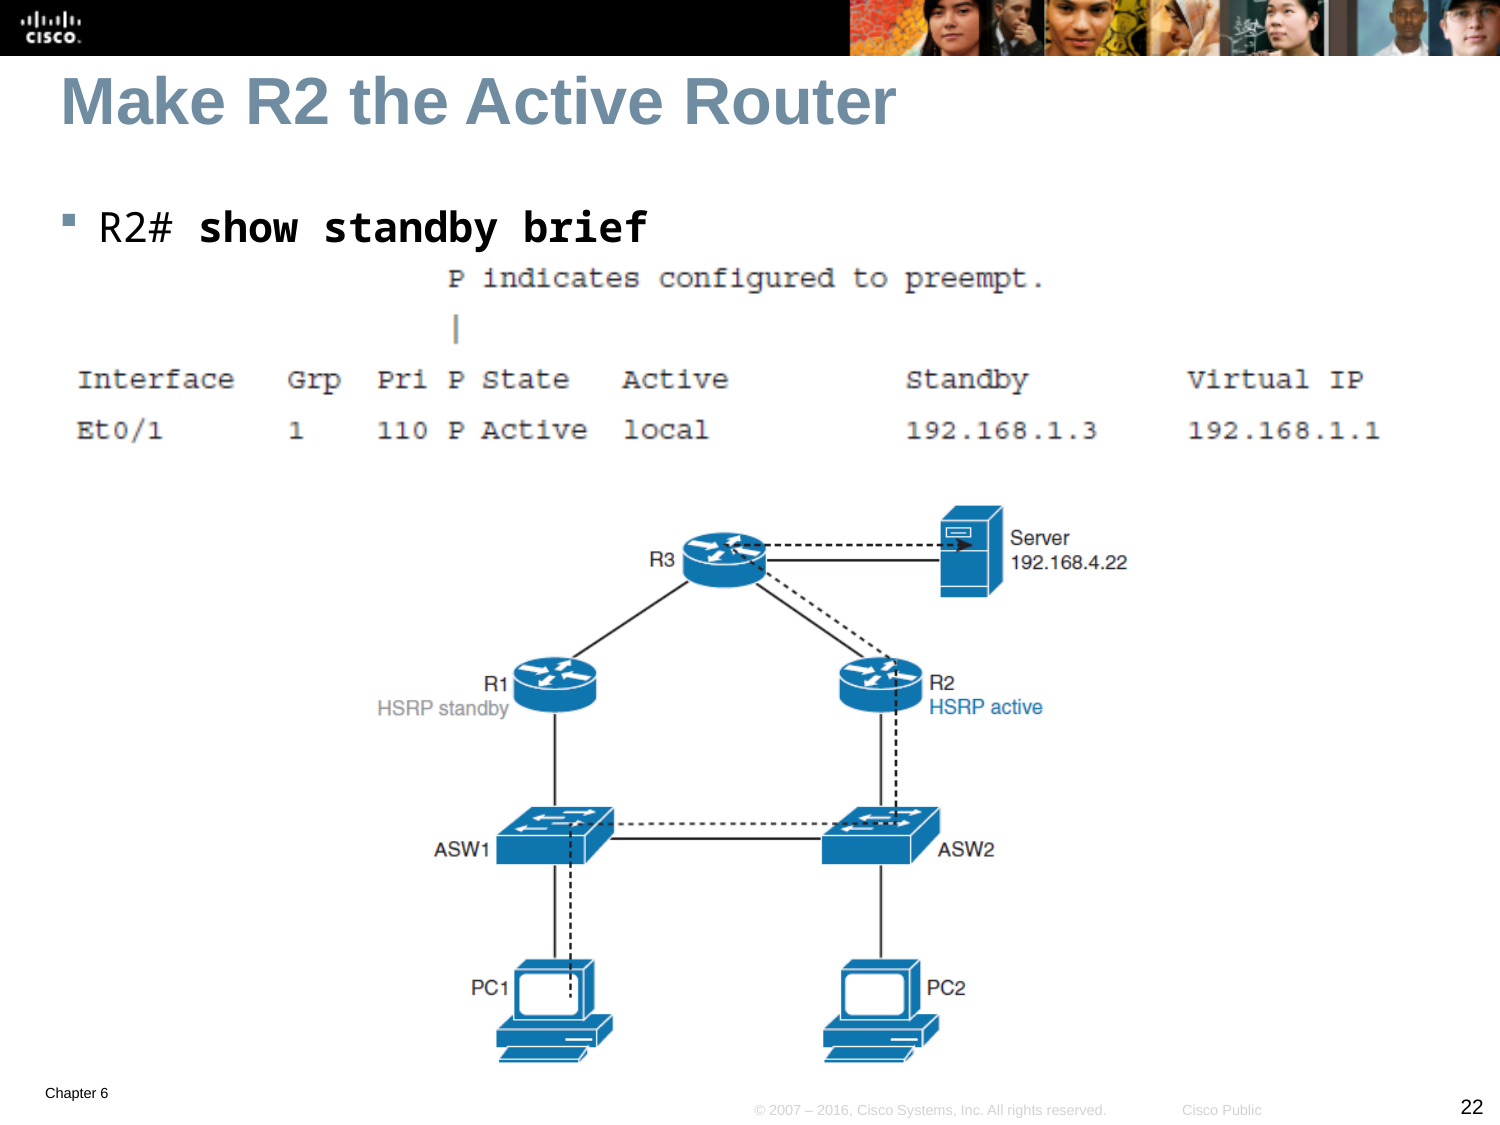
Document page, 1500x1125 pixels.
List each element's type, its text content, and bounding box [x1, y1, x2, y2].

list R2# show standby brief [45, 193, 1444, 1037]
picture [0, 0, 1500, 56]
picture [345, 474, 1144, 1073]
picture [65, 256, 1424, 450]
title Make R2 the Active Router [45, 59, 1444, 182]
